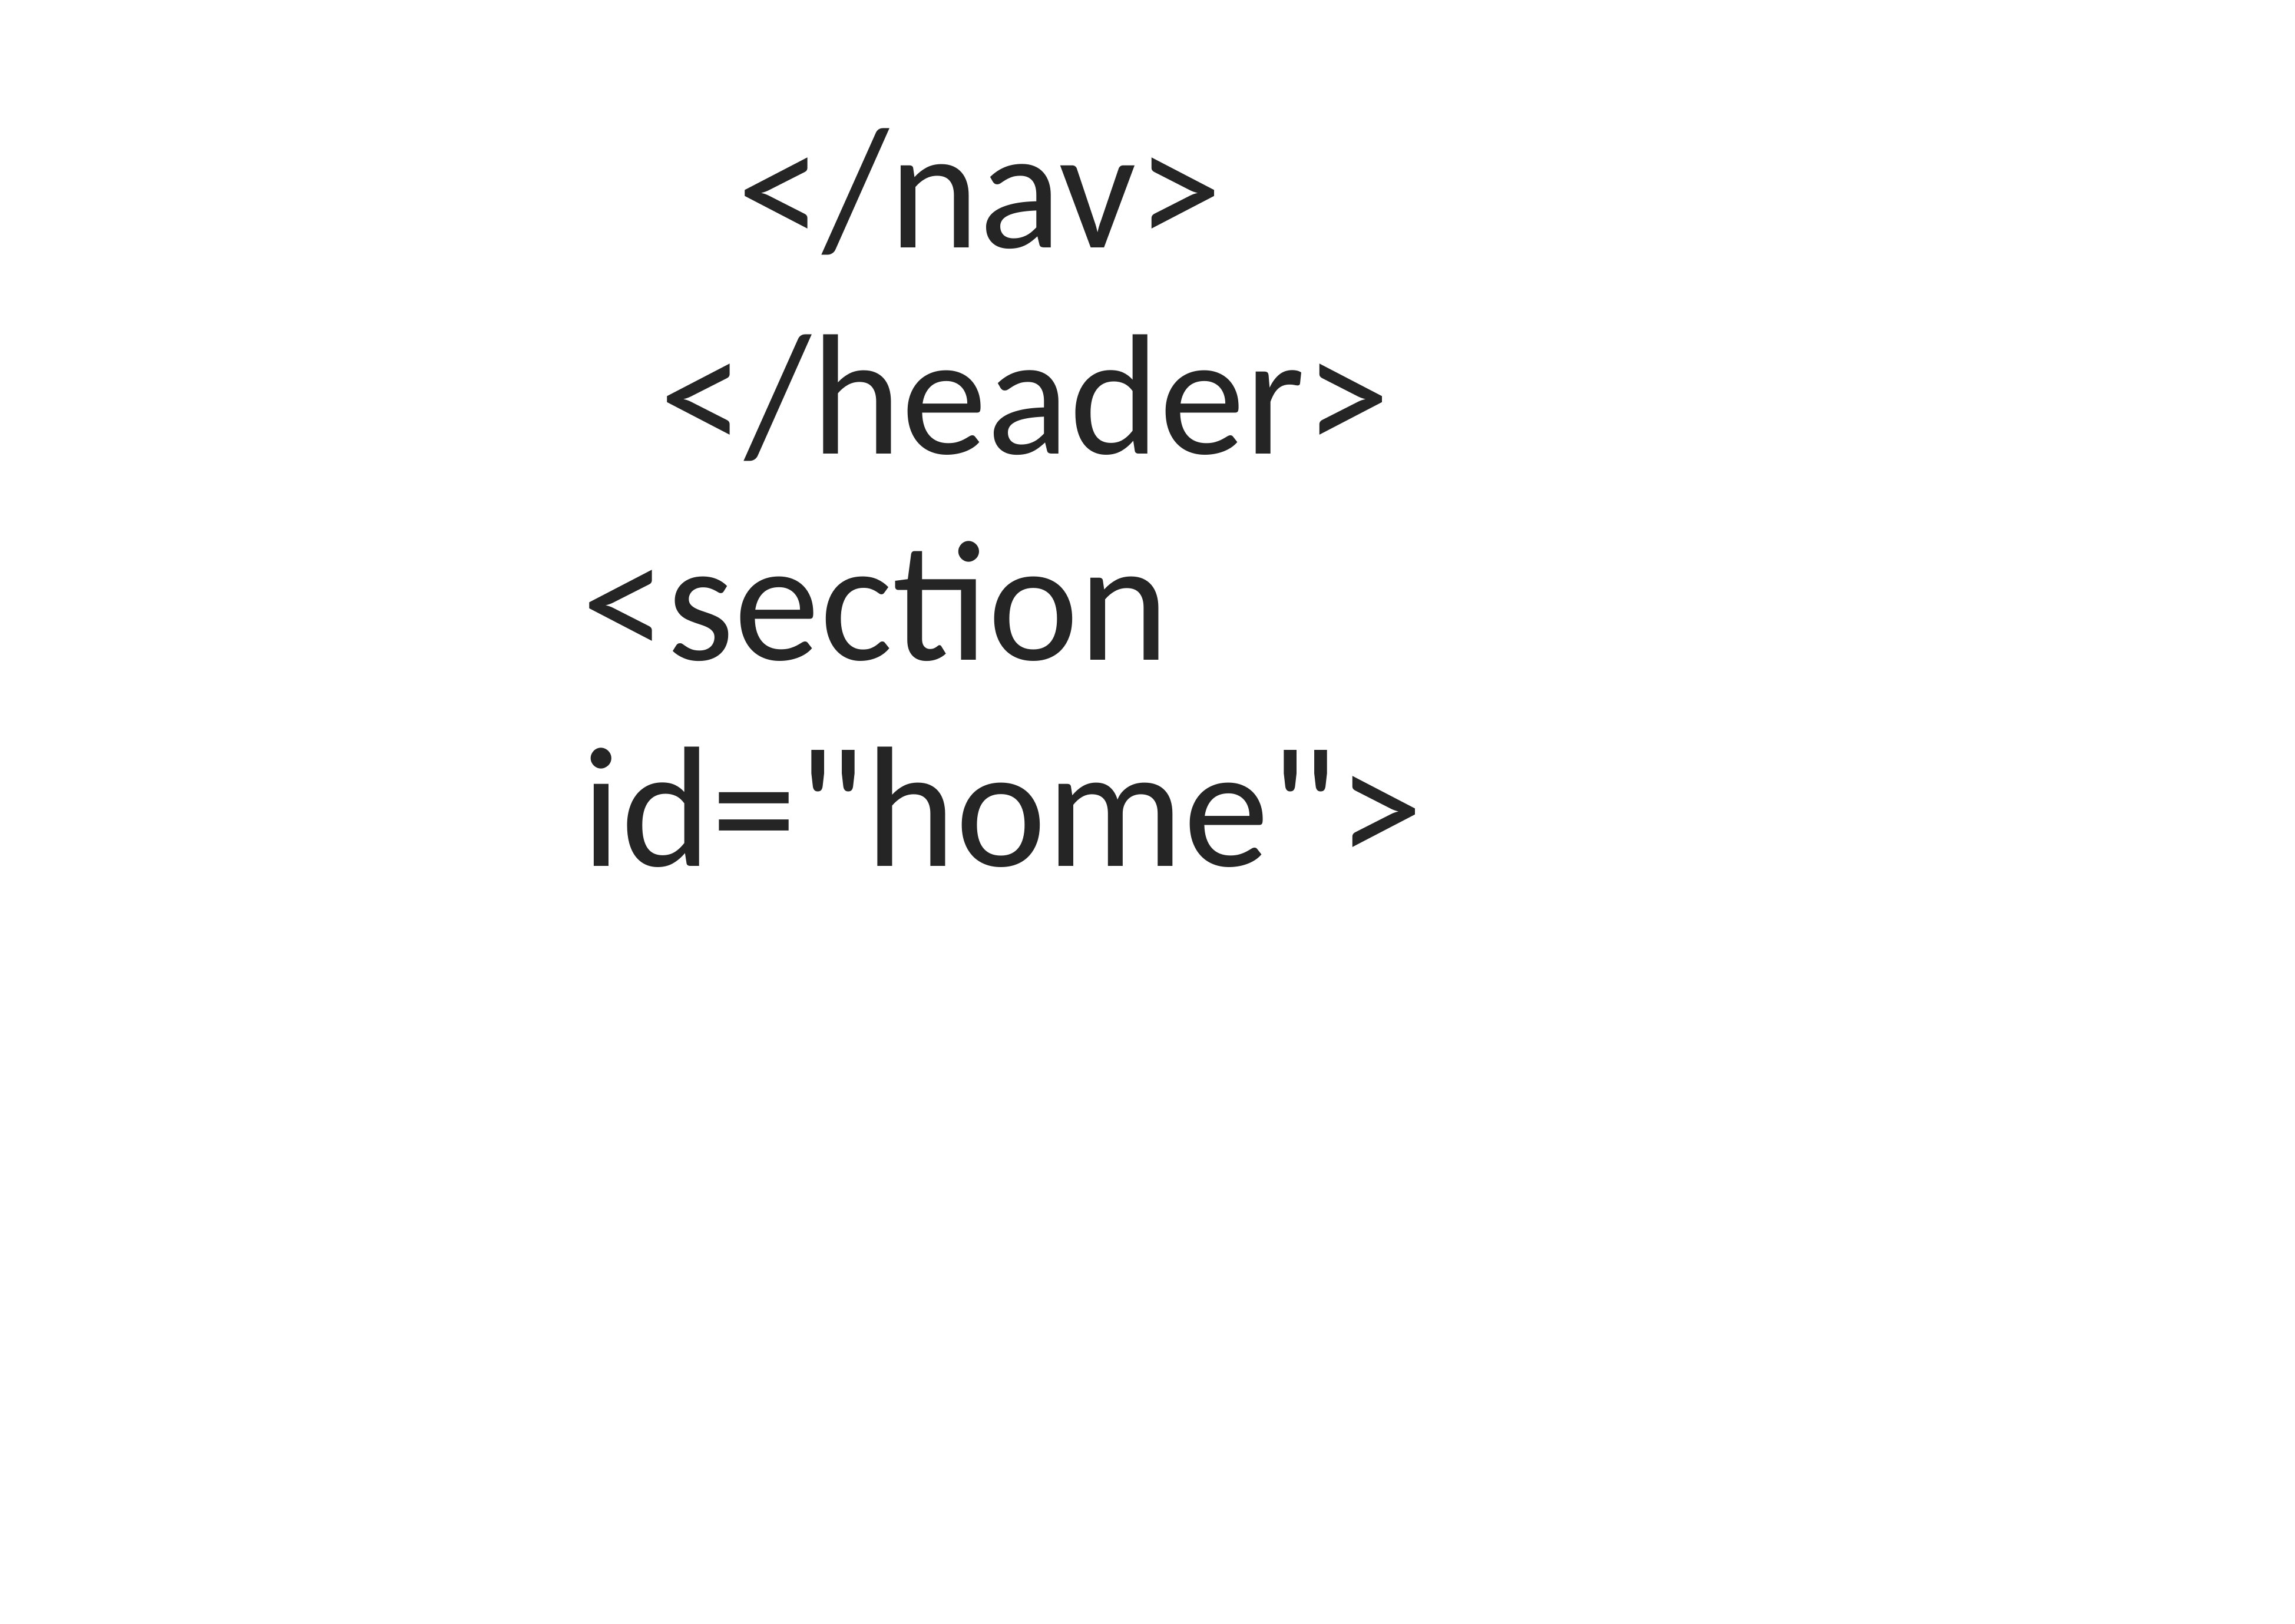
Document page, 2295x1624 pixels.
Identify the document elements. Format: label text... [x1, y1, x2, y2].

text_box </nav> </header> <section id="home"> [573, 55, 1722, 1624]
